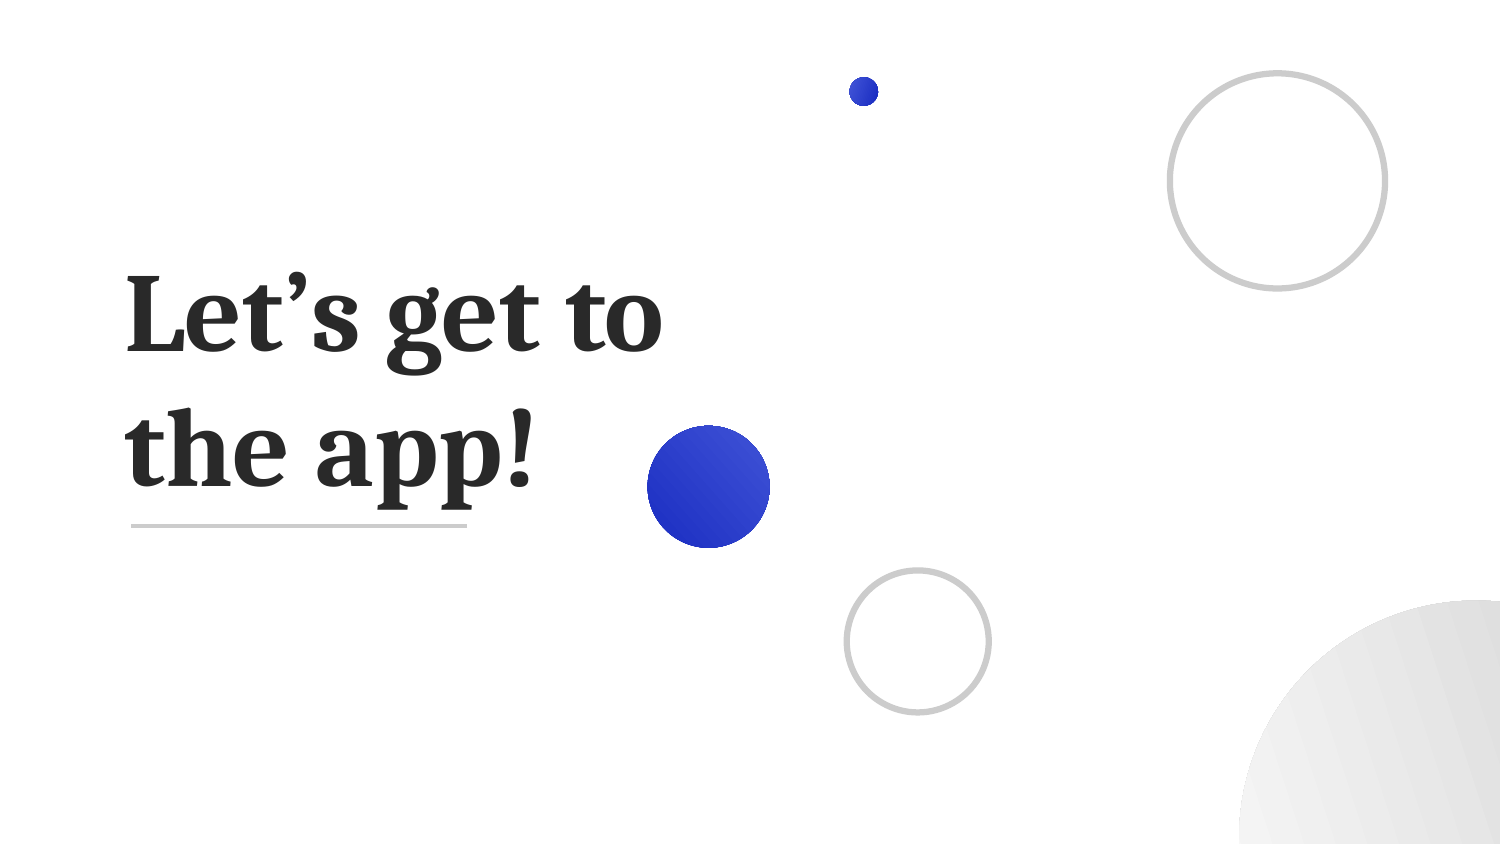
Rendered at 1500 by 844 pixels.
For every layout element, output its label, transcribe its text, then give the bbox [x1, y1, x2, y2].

text_box [849, 77, 879, 106]
text_box [846, 570, 989, 713]
text_box [1169, 73, 1386, 289]
title Let’s get to the app! [109, 224, 743, 578]
text_box [647, 425, 770, 548]
